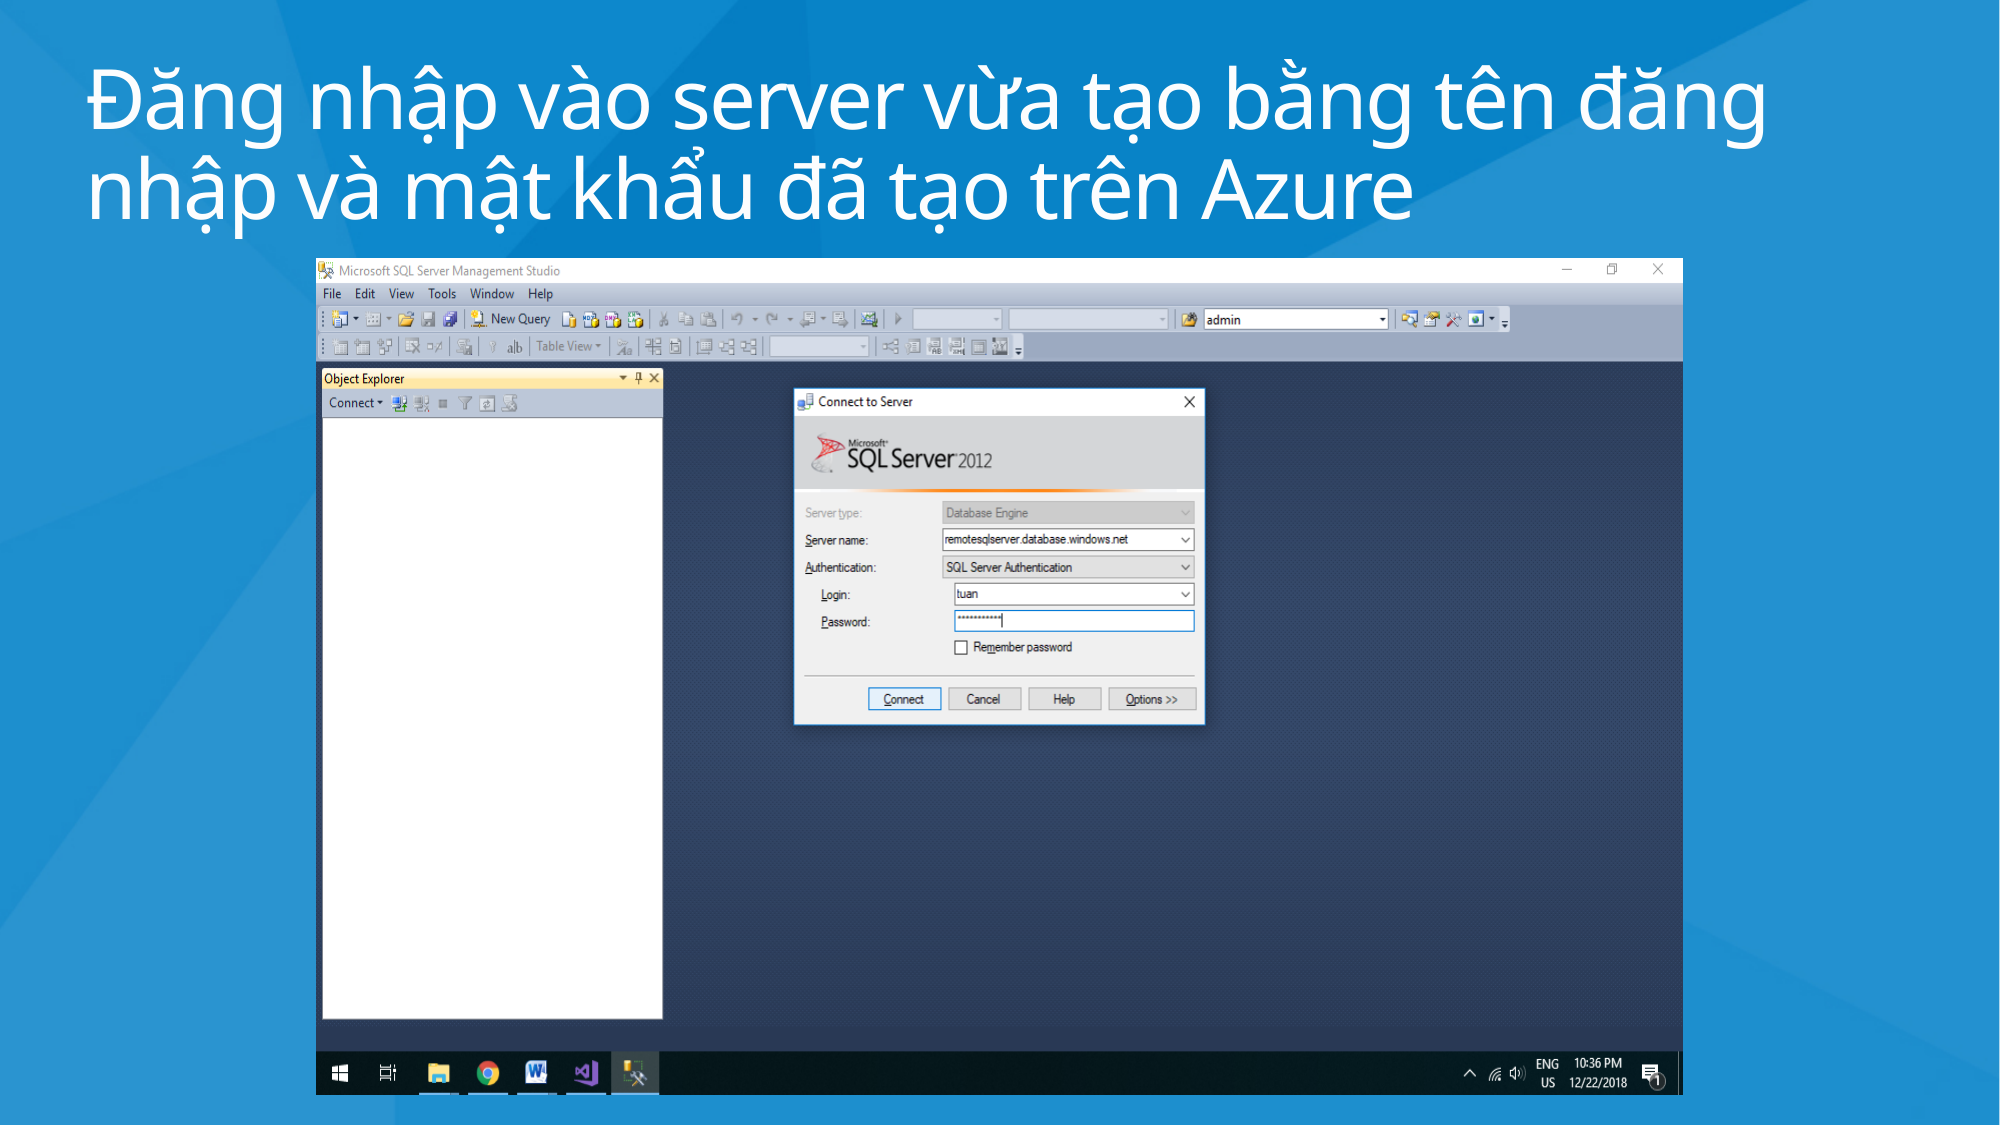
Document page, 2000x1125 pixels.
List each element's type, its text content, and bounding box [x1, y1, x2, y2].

picture [0, 0, 2000, 1125]
text_box Đăng nhập vào server vừa tạo bằng tên đăng nhập và mật khẩu đã tạo trên Azure [85, 66, 1914, 229]
